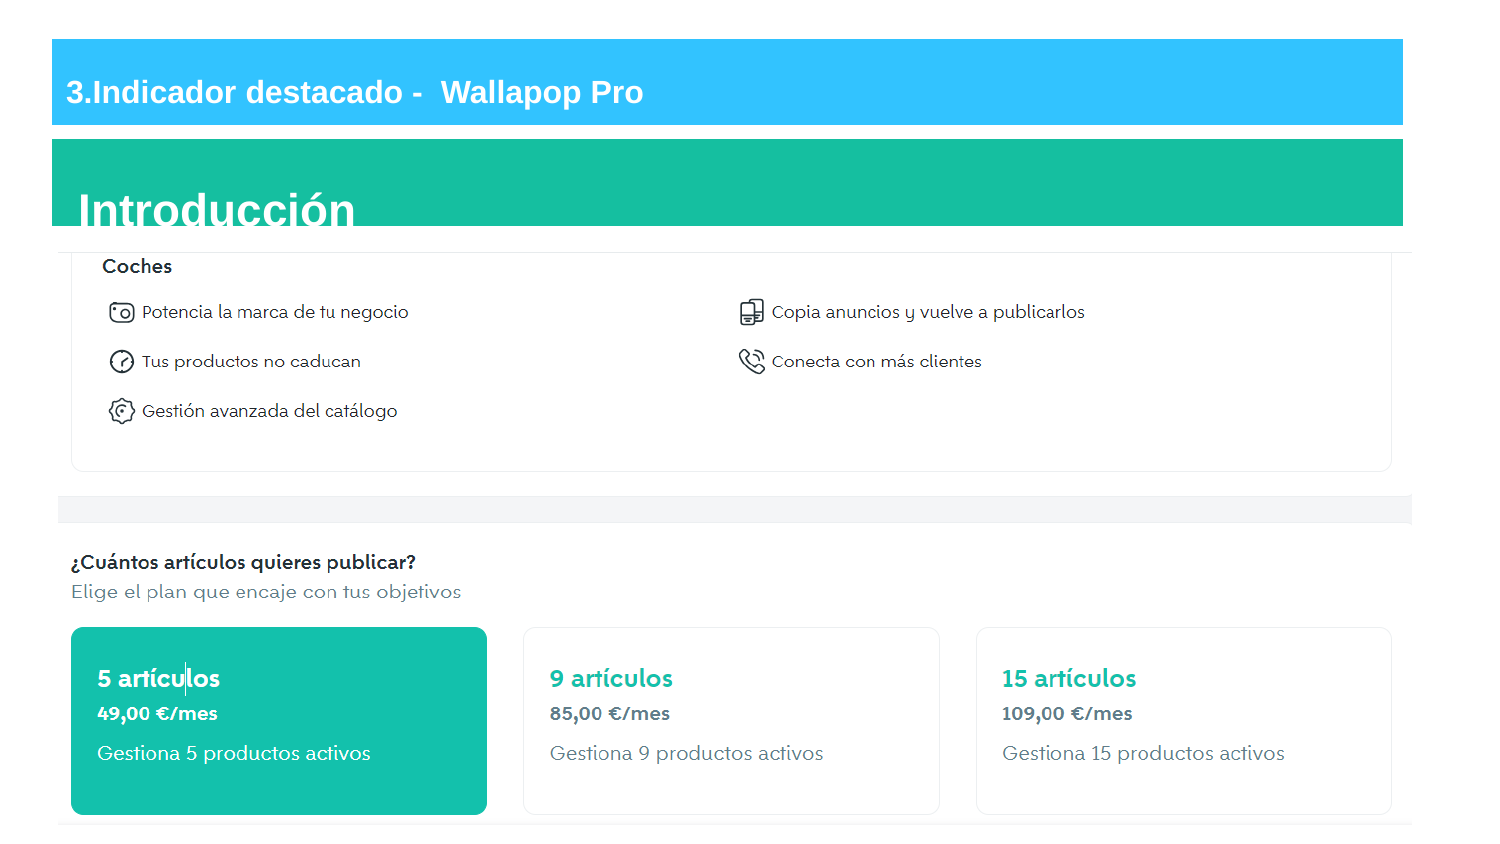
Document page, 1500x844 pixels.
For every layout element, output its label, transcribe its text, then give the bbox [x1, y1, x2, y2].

title Introducción [51, 138, 1404, 227]
picture [58, 249, 1412, 826]
title 3.Indicador destacado - Wallapop Pro [51, 37, 1404, 126]
